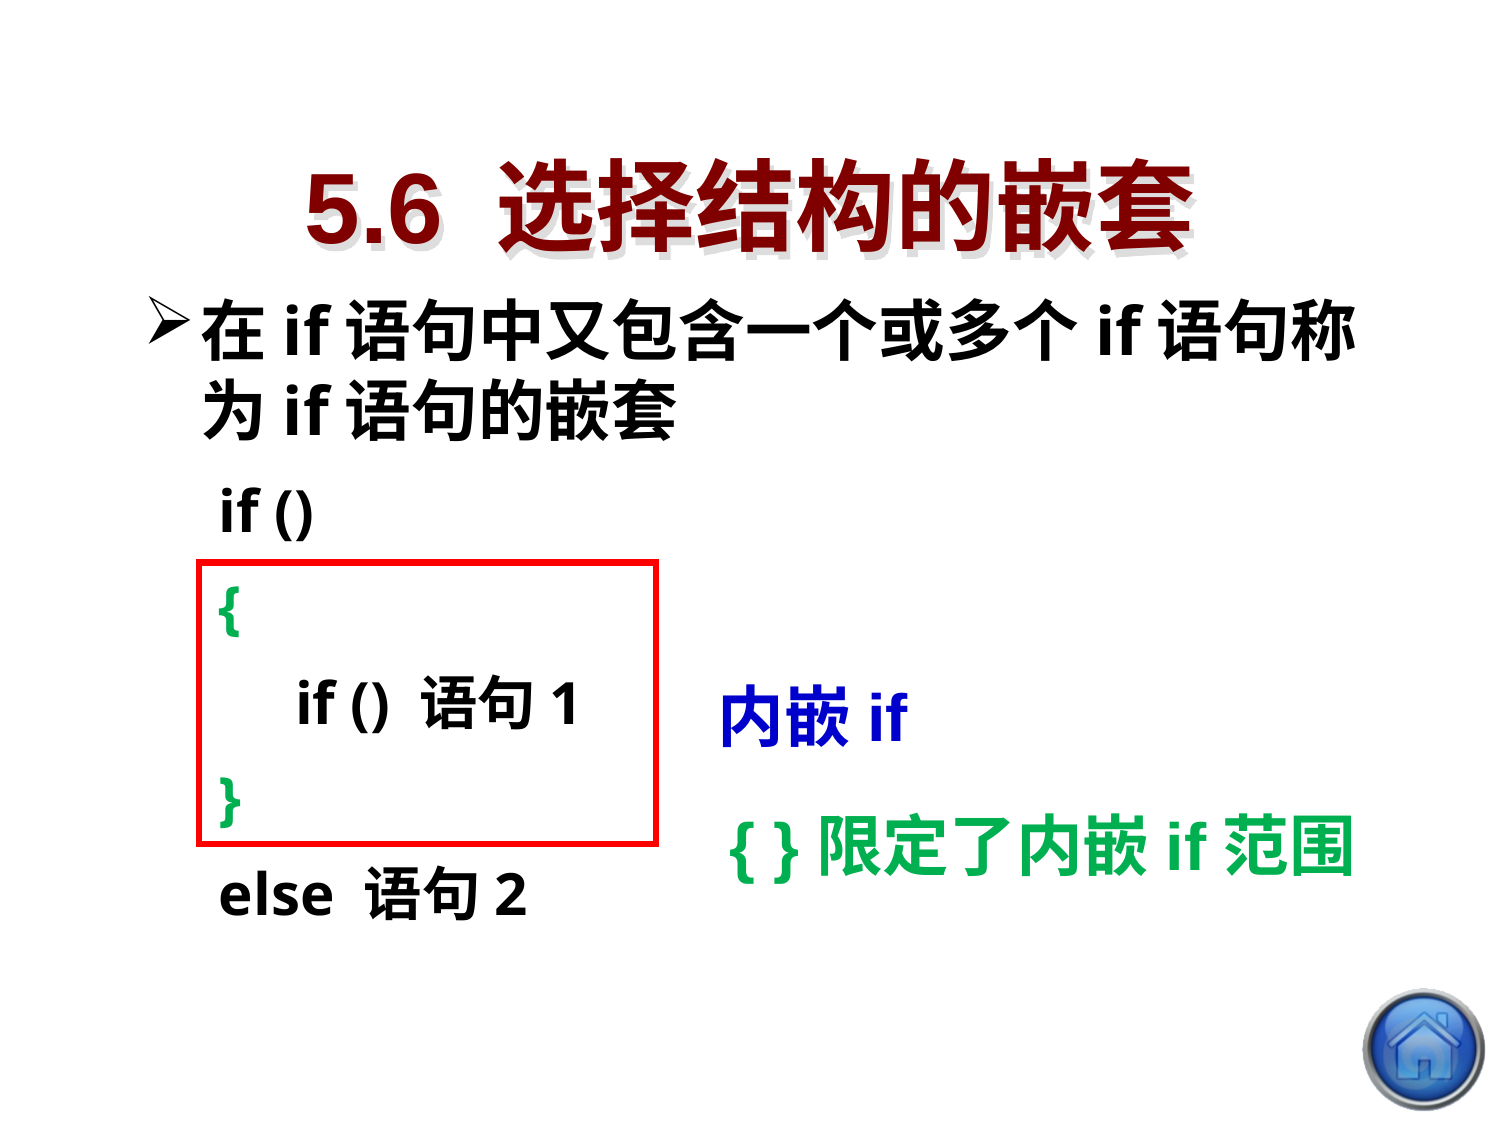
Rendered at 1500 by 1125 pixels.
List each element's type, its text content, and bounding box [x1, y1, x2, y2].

picture [1347, 973, 1500, 1125]
text_box [199, 562, 657, 844]
text_box { }限定了内嵌if范围 [714, 796, 1418, 892]
list 在if语句中又包含一个或多个if语句称为if语句的嵌套 if () { if () 语句1 } else 语句2 [128, 281, 1395, 1079]
text_box 内嵌if [703, 667, 950, 763]
title 5.6 选择结构的嵌套 [58, 102, 1442, 306]
